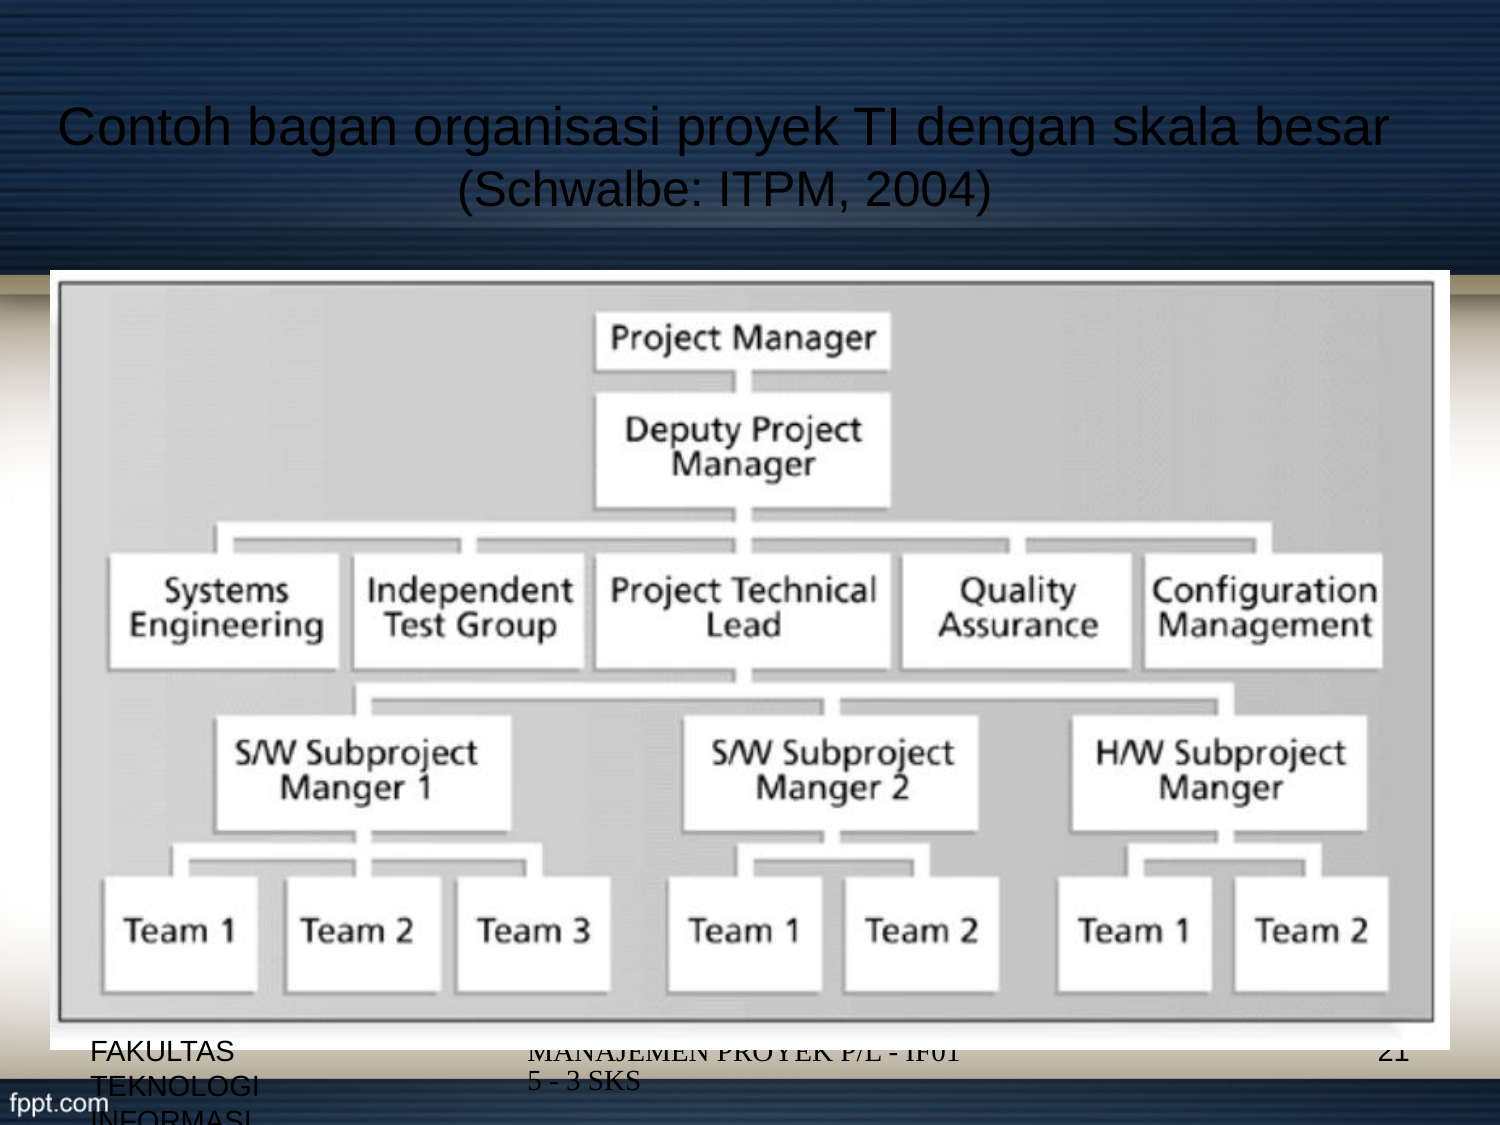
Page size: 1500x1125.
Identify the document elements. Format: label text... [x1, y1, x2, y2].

slide_number FAKULTAS TEKNOLOGI INFORMASI [75, 1058, 425, 1103]
footer MANAJEMEN PROYEK P/L - IF015 - 3 SKS [512, 1058, 988, 1103]
title Contoh bagan organisasi proyek TI dengan skala besar (Schwalbe: ITPM, 2004) [0, 78, 1450, 231]
picture [0, 0, 1500, 1125]
slide_number 21 [1074, 1058, 1425, 1103]
